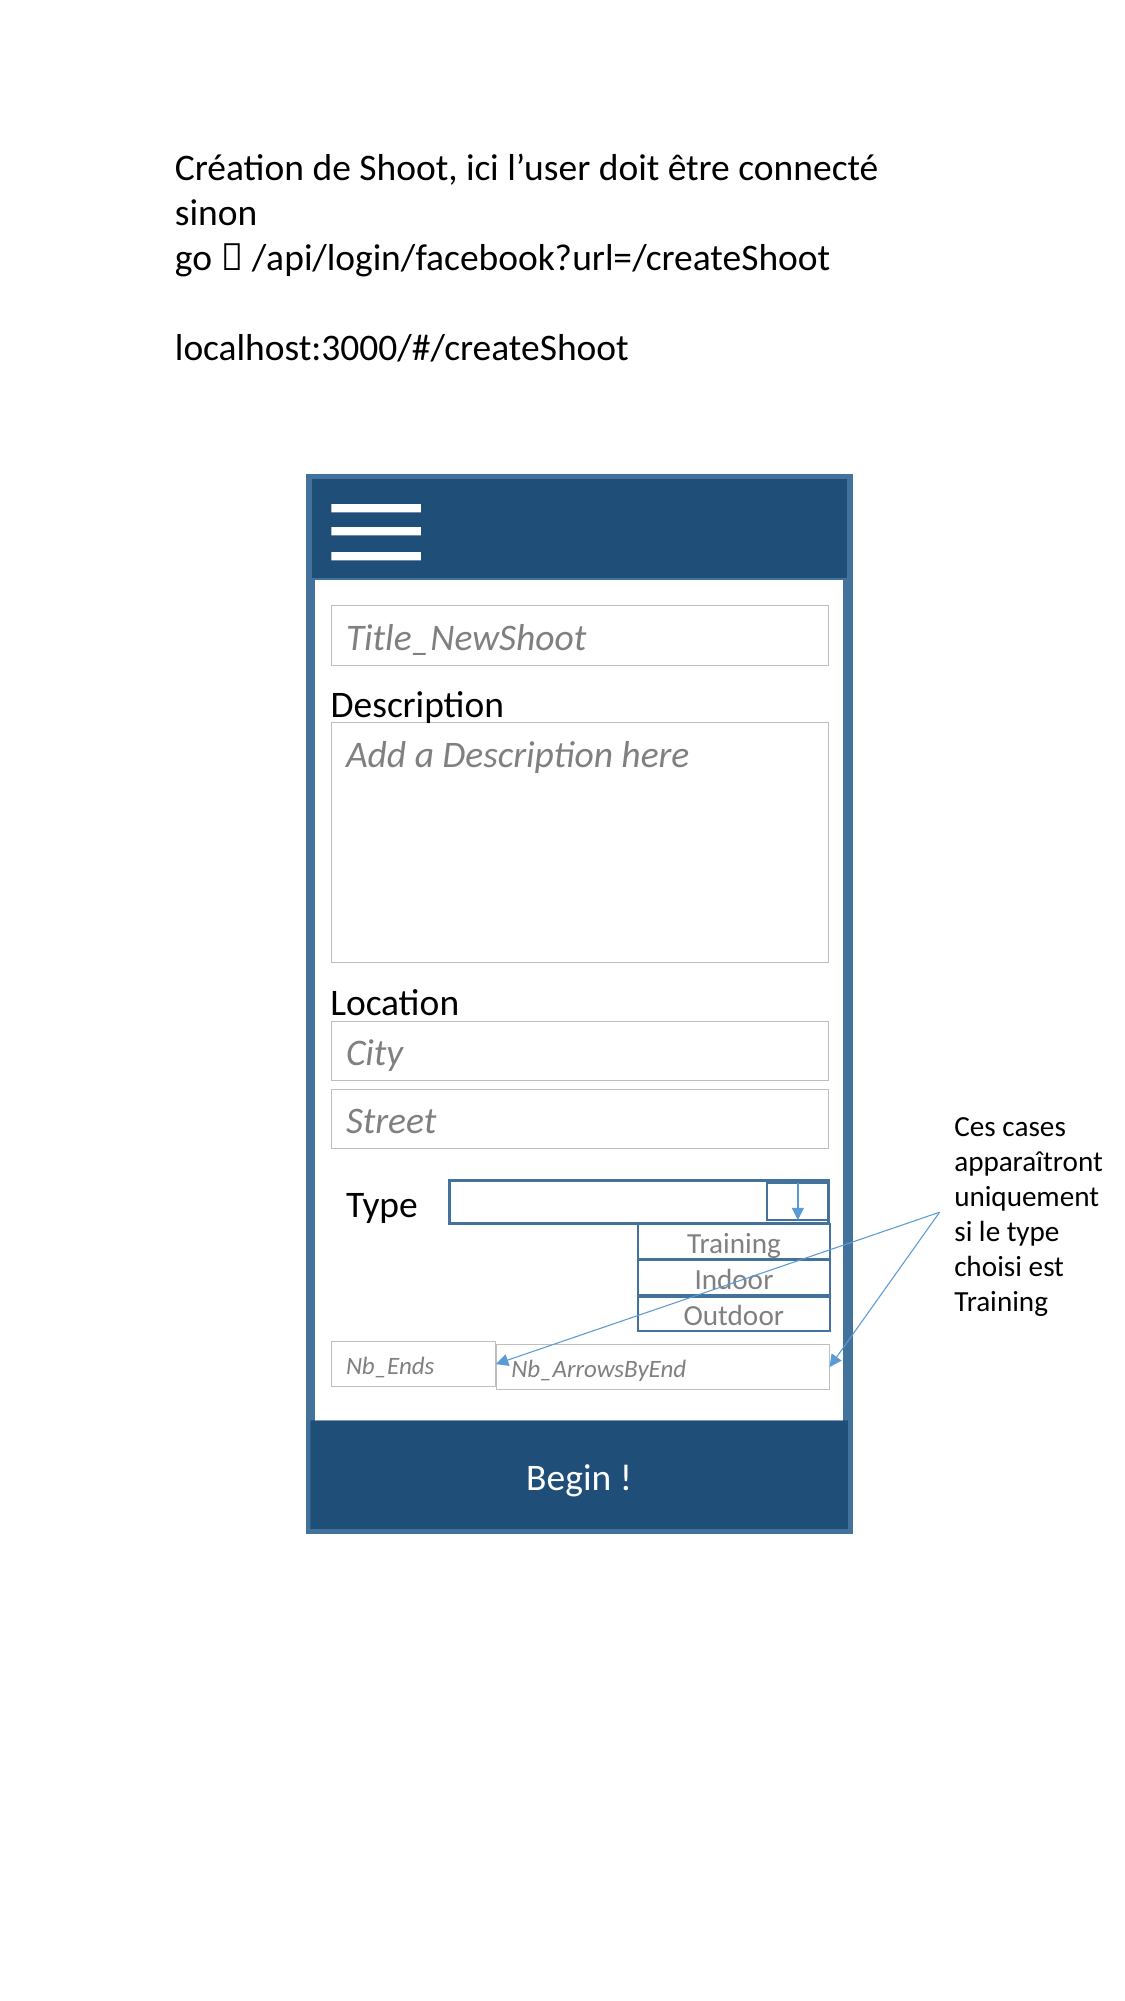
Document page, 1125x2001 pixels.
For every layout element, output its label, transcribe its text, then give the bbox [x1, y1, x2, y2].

text_box Add a Description here [331, 722, 829, 963]
text_box [330, 503, 422, 513]
text_box [330, 526, 422, 536]
text_box Ces cases apparaîtront uniquement si le type choisi est Training [939, 1099, 1125, 1325]
text_box [310, 580, 849, 1420]
text_box City [331, 1021, 829, 1081]
text_box Begin ! [310, 1420, 849, 1530]
text_box Street [331, 1089, 829, 1149]
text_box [331, 1172, 830, 1332]
text_box [330, 551, 422, 561]
text_box Location [315, 970, 701, 1031]
text_box Création de Shoot, ici l’user doit être connecté sinon go  /api/login/facebook?url=/createShoot localhost:3000/#/createShoot [160, 135, 940, 376]
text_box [829, 1213, 940, 1368]
text_box Title_NewShoot [331, 605, 829, 666]
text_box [495, 1213, 829, 1365]
text_box Description [315, 672, 545, 733]
text_box Nb_Ends [331, 1341, 496, 1387]
text_box [310, 477, 849, 580]
text_box Nb_ArrowsByEnd [496, 1365, 830, 1390]
